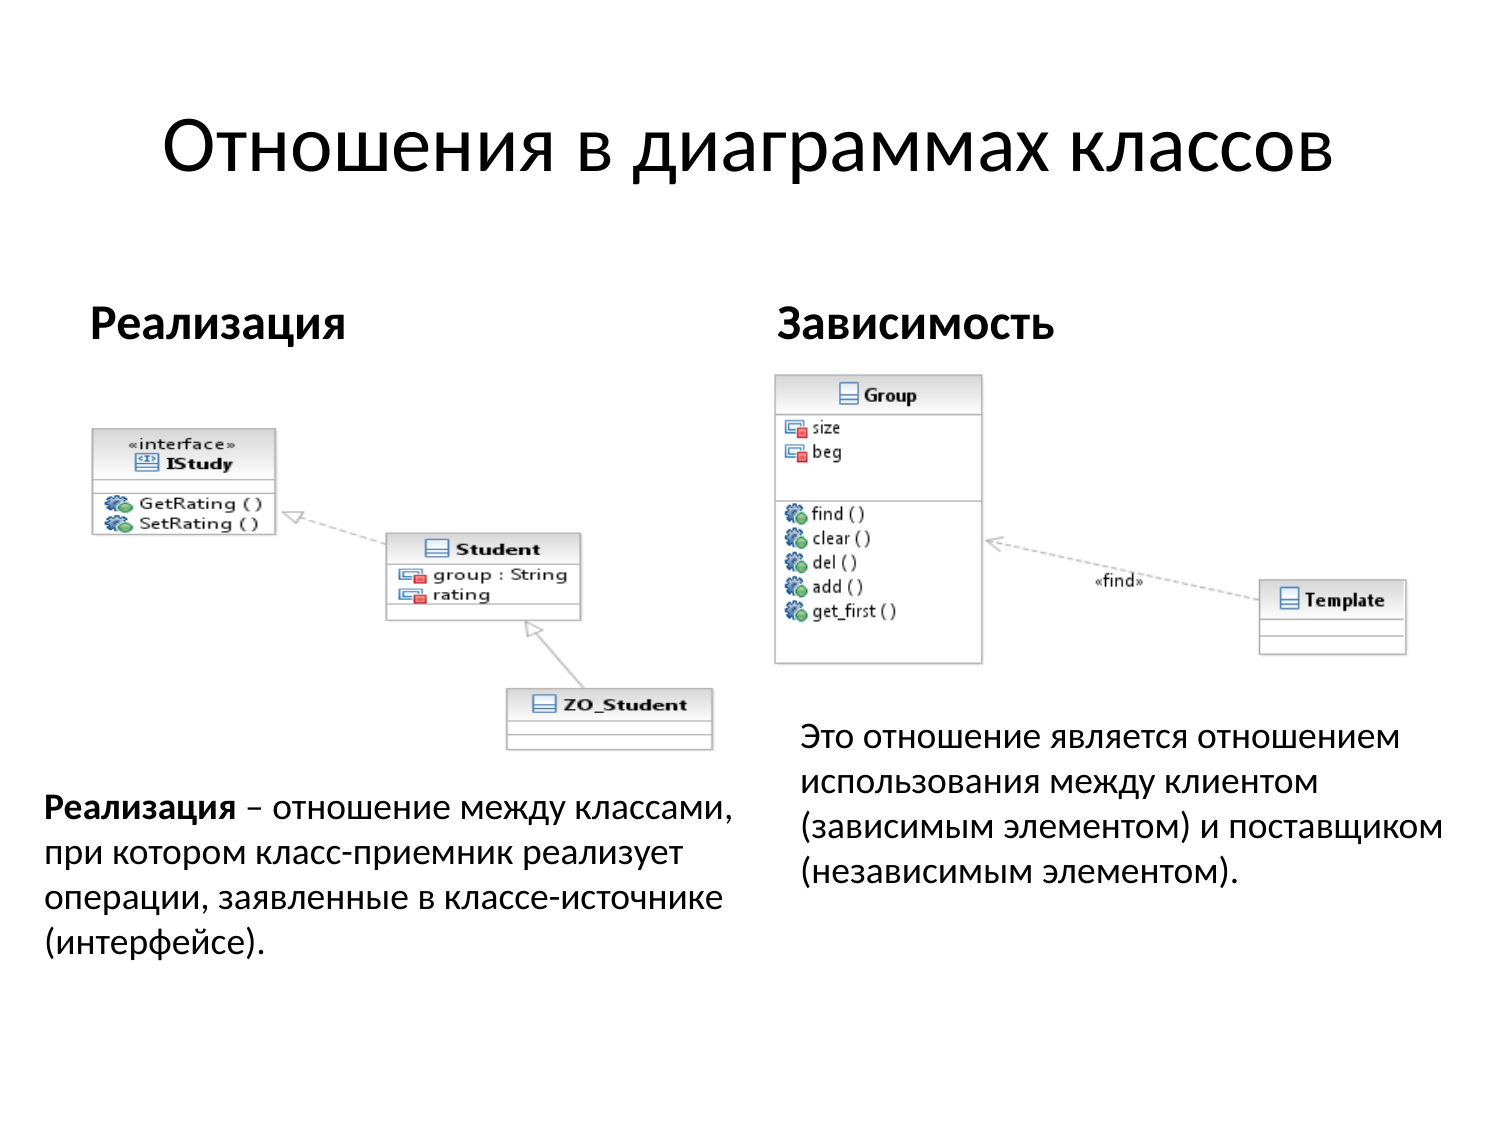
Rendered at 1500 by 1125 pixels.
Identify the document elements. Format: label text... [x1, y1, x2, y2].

list Зависимость [761, 251, 1425, 357]
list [74, 417, 738, 764]
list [761, 361, 1426, 681]
list Реализация [75, 251, 738, 357]
text_box Это отношение является отношением использования между клиентом (зависимым элементом) и поставщиком (независимым элементом). [785, 704, 1477, 899]
title Отношения в диаграммах классов [75, 45, 1425, 233]
text_box Реализация – отношение между классами, при котором класс-приемник реализует операции, заявленные в классе-источнике (интерфейсе). [29, 775, 780, 970]
